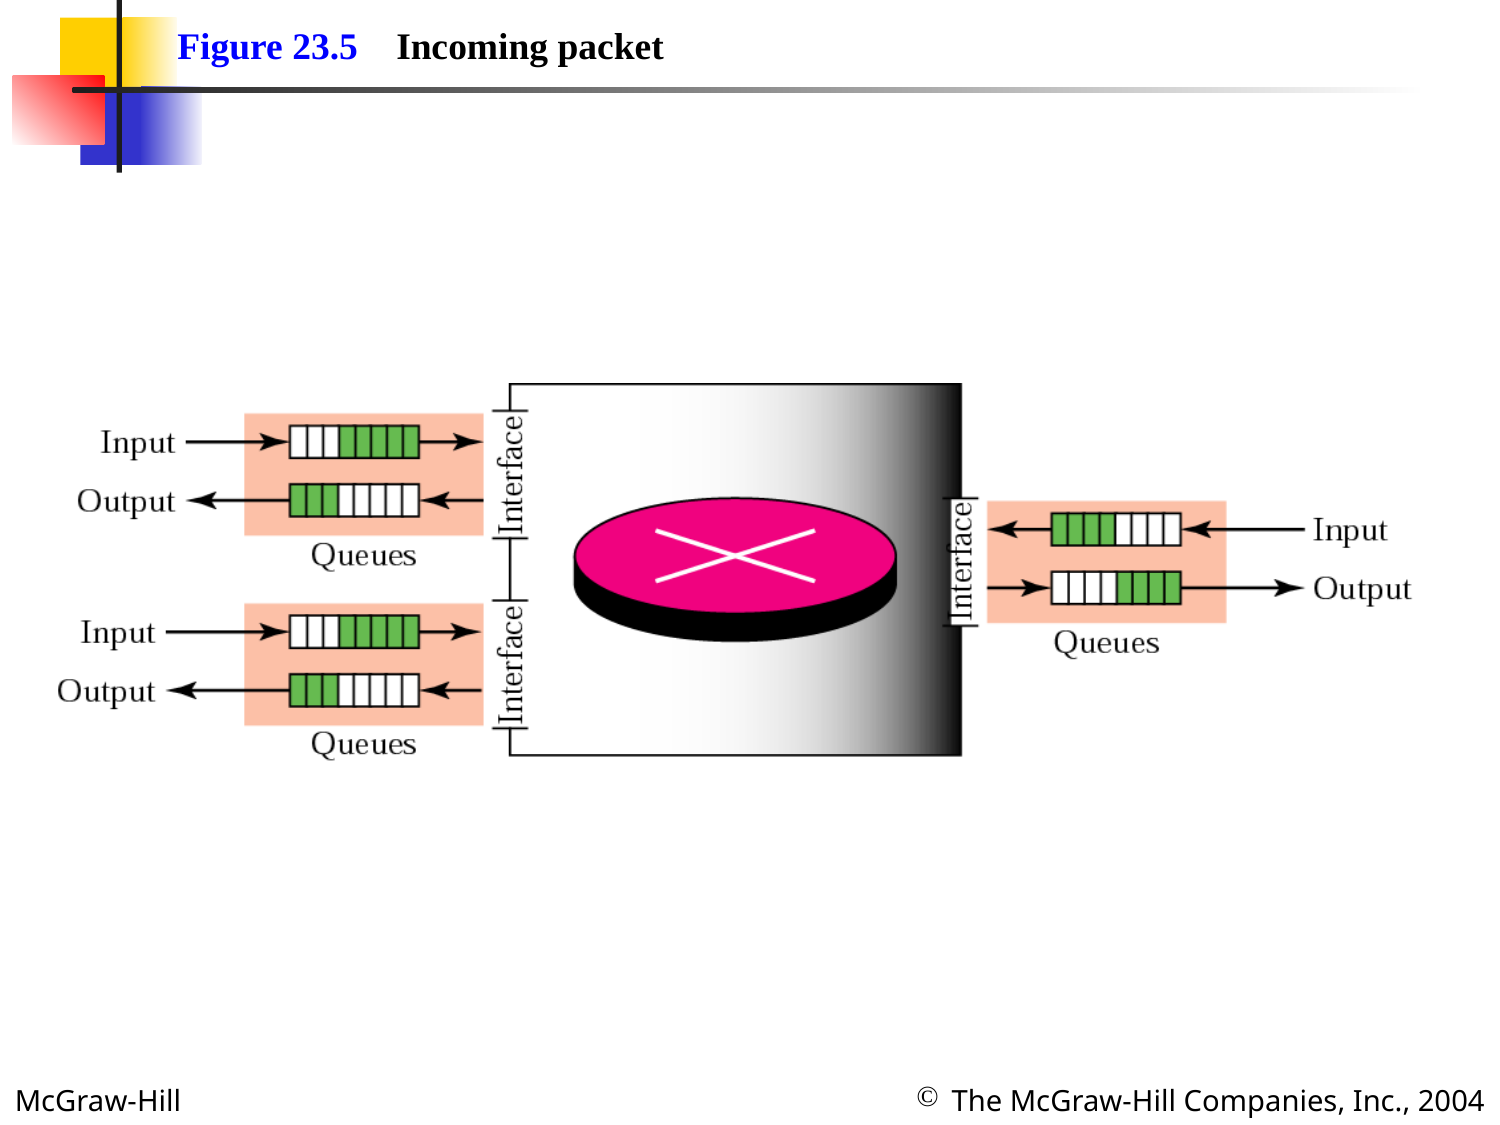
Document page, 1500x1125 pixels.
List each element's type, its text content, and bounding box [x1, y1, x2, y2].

text_box [122, 93, 141, 165]
picture [57, 383, 1413, 763]
text_box Figure 23.5 Incoming packet [162, 14, 1100, 75]
text_box [80, 93, 116, 165]
text_box [122, 17, 177, 86]
text_box [60, 17, 116, 86]
text_box [12, 75, 105, 145]
text_box [141, 93, 202, 165]
text_box [72, 87, 1423, 93]
text_box [116, 0, 122, 87]
text_box [116, 93, 122, 173]
